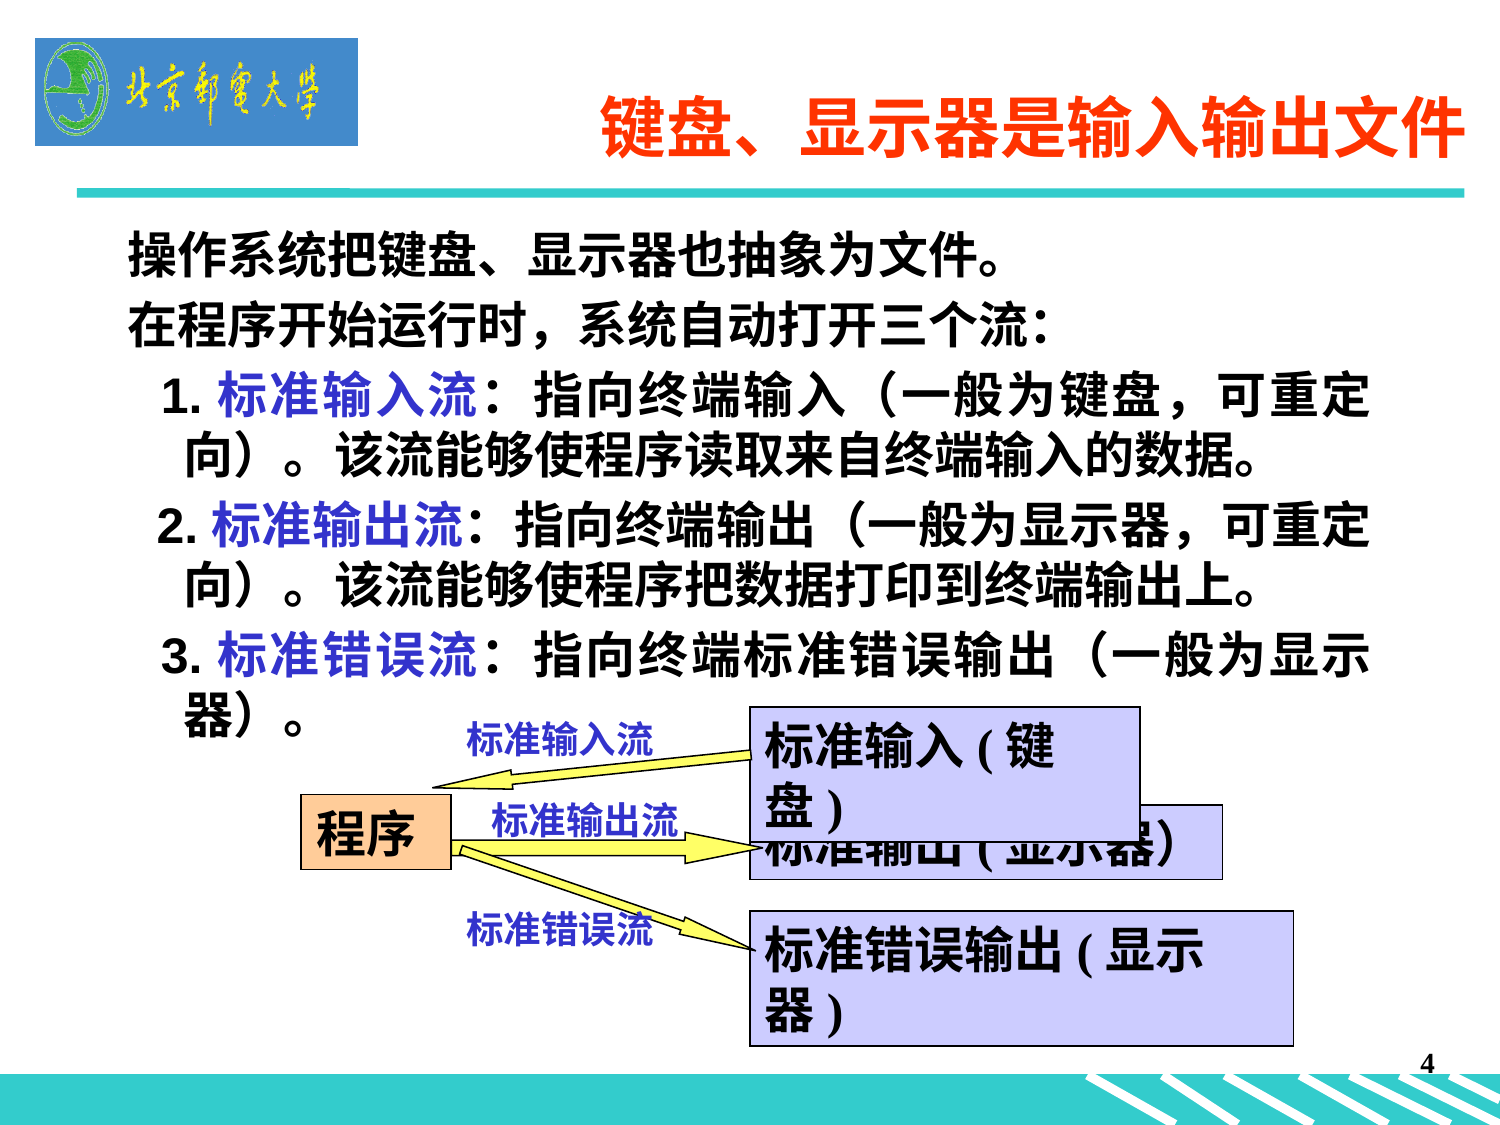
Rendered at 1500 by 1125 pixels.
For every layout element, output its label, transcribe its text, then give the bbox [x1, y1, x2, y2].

text_box 标准错误流 [451, 898, 752, 959]
text_box 标准输出(显示器） [750, 804, 1223, 880]
text_box 标准错误输出(显示器) [750, 911, 1294, 1046]
list 操作系统把键盘、显示器也抽象为文件。 在程序开始运行时，系统自动打开三个流： 1.标准输入流：指向终端输入（一般为键盘，可重定向）。该流能够使程序读取来自终端输入的数据。 2.标准输出流：指向终端输出（一般为显示器，可重定向）。该流能够使程序把数据打印到终端输出上。 3.标准错误流：指向终端标准错误输出（一般为显示器）。 [112, 216, 1388, 974]
text_box [479, 850, 753, 864]
text_box 标准输出流 [476, 789, 777, 850]
text_box 4 [1137, 1037, 1450, 1113]
title 键盘、显示器是输入输出文件 [207, 66, 1483, 185]
text_box [432, 750, 752, 789]
text_box [451, 840, 476, 856]
text_box [459, 845, 616, 898]
text_box 程序 [301, 794, 452, 870]
picture [34, 37, 358, 146]
text_box 标准输入流 [451, 708, 750, 769]
text_box 标准输入(键盘) [750, 707, 1140, 842]
